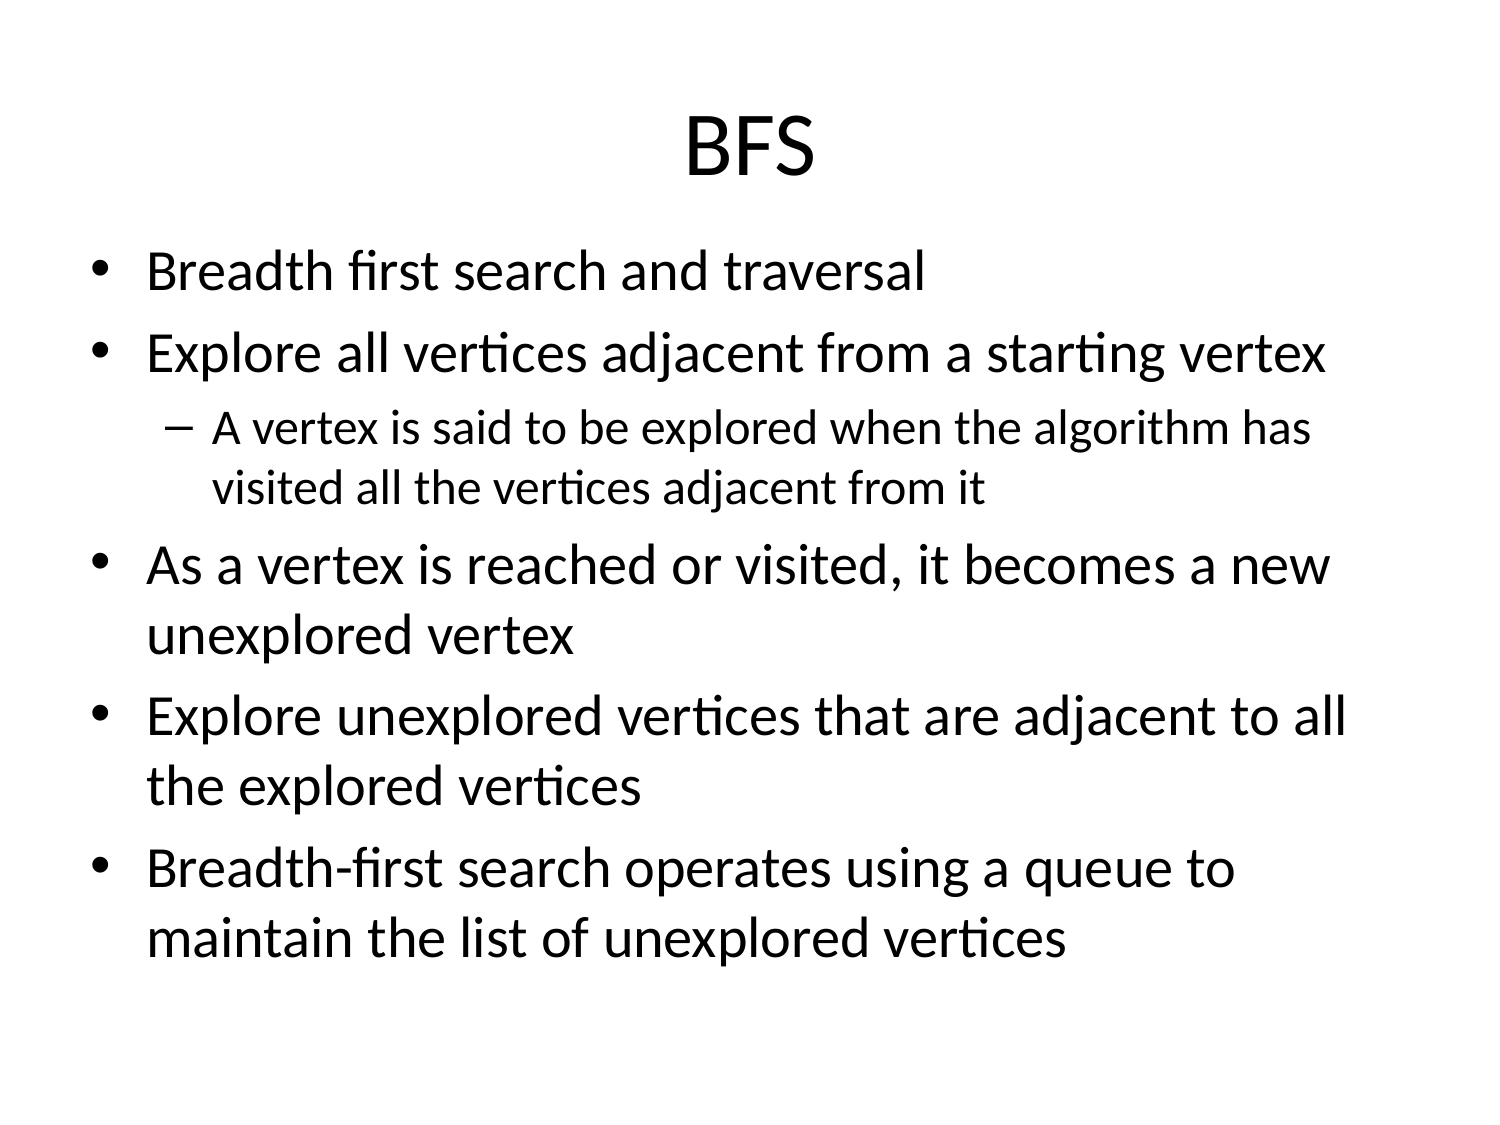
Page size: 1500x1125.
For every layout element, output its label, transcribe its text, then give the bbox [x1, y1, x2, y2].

title BFS [75, 45, 1425, 224]
list Breadth first search and traversal Explore all vertices adjacent from a starting vertex A vertex is said to be explored when the algorithm has visited all the vertices adjacent from it As a vertex is reached or visited, it becomes a new unexplored vertex Explore unexplored vertices that are adjacent to all the explored vertices Breadth-first search operates using a queue to maintain the list of unexplored vertices [75, 224, 1425, 1063]
